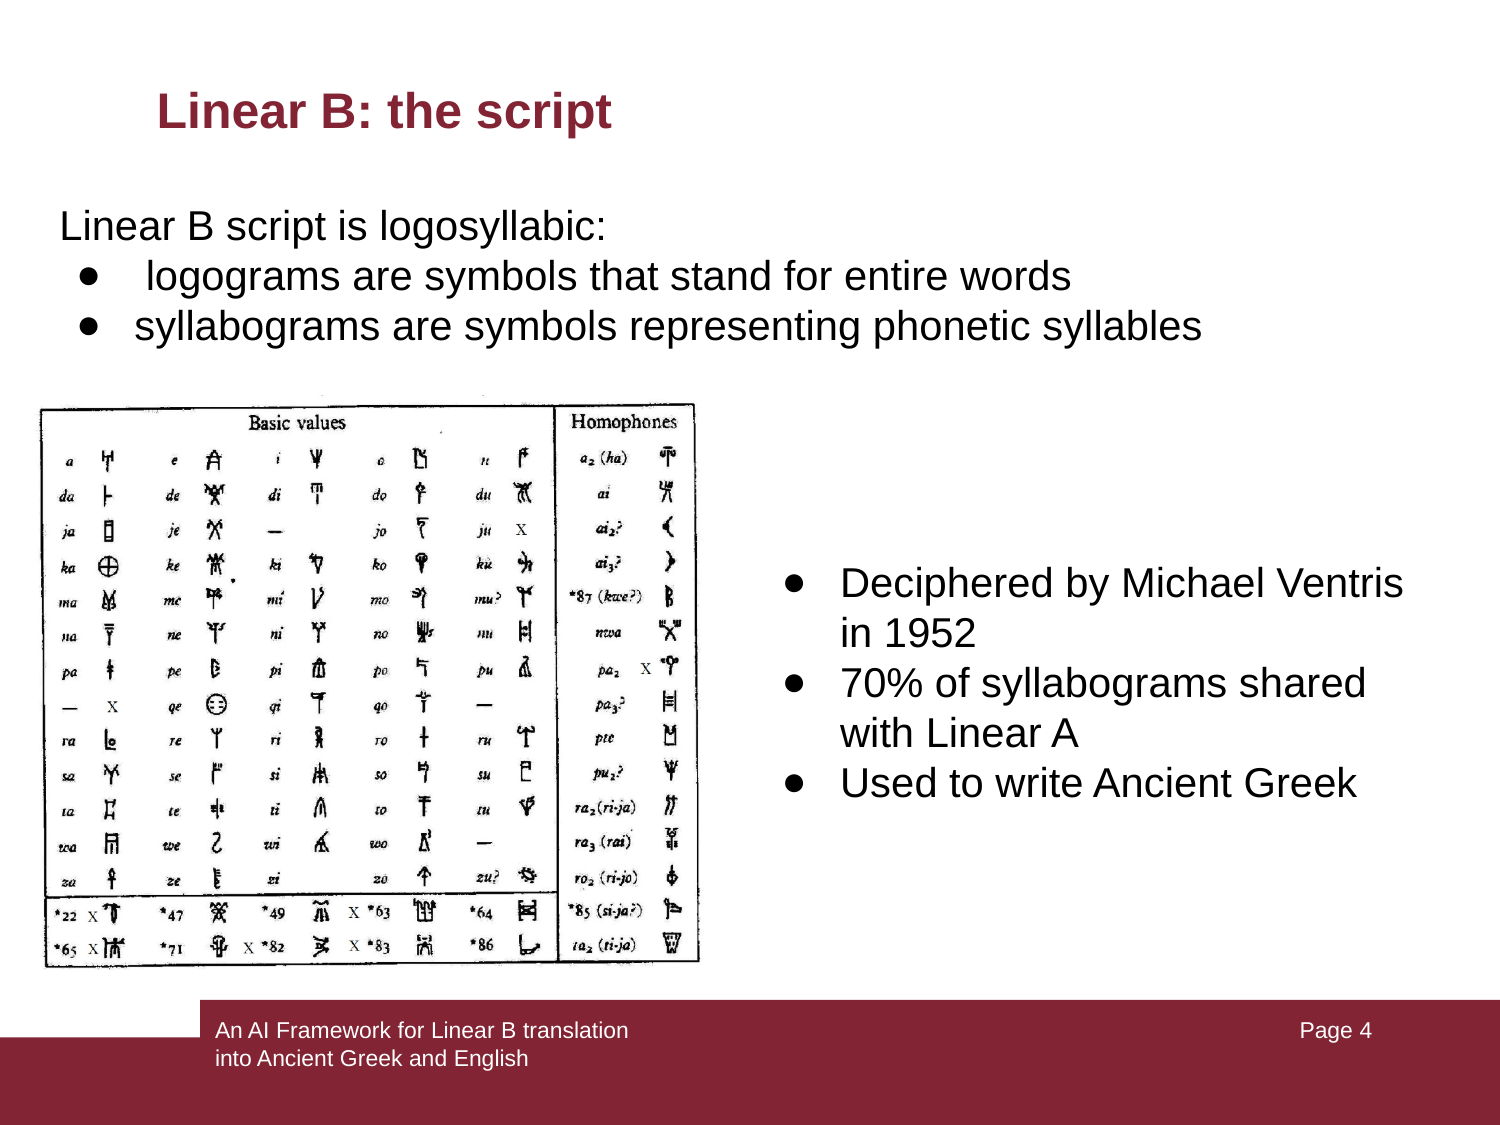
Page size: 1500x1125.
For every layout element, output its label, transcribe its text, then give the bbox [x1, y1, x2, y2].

text_box Linear B script is logosyllabic: logograms are symbols that stand for entire words syllabograms are symbols representing phonetic syllables [44, 183, 1456, 364]
text_box Deciphered by Michael Ventris in 1952 70% of syllabograms shared with Linear A Used to write Ancient Greek [749, 541, 1438, 822]
text_box An AI Framework for Linear B translation into Ancient Greek and English [200, 1008, 675, 1084]
text_box Page 4 [1074, 1008, 1388, 1084]
picture [24, 395, 714, 970]
title Linear B: the script [141, 70, 1359, 154]
